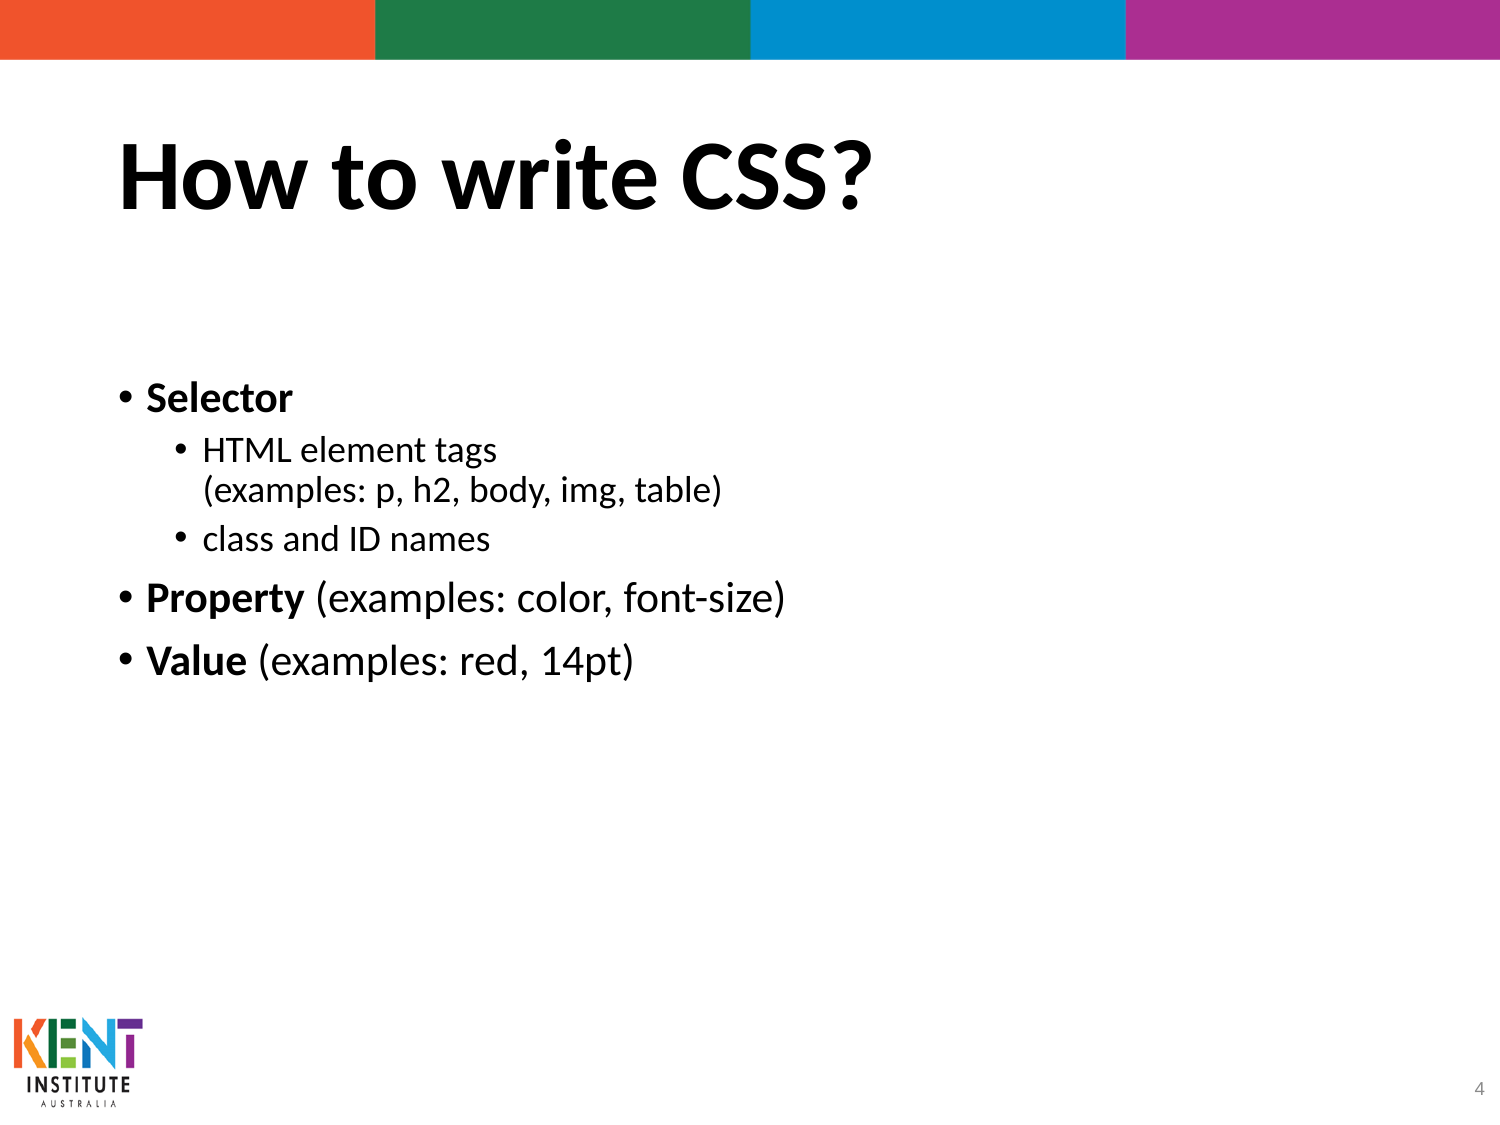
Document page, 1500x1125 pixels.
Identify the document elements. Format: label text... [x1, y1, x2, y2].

title How to write CSS? [103, 68, 1397, 286]
picture [1126, 0, 1500, 60]
list Selector HTML element tags (examples: p, h2, body, img, table) class and ID names Property (examples: color, font-size) Value (examples: red, 14pt) [103, 299, 1397, 1014]
slide_number 4 [1287, 1050, 1500, 1125]
picture [0, 1000, 156, 1125]
picture [0, 0, 750, 60]
